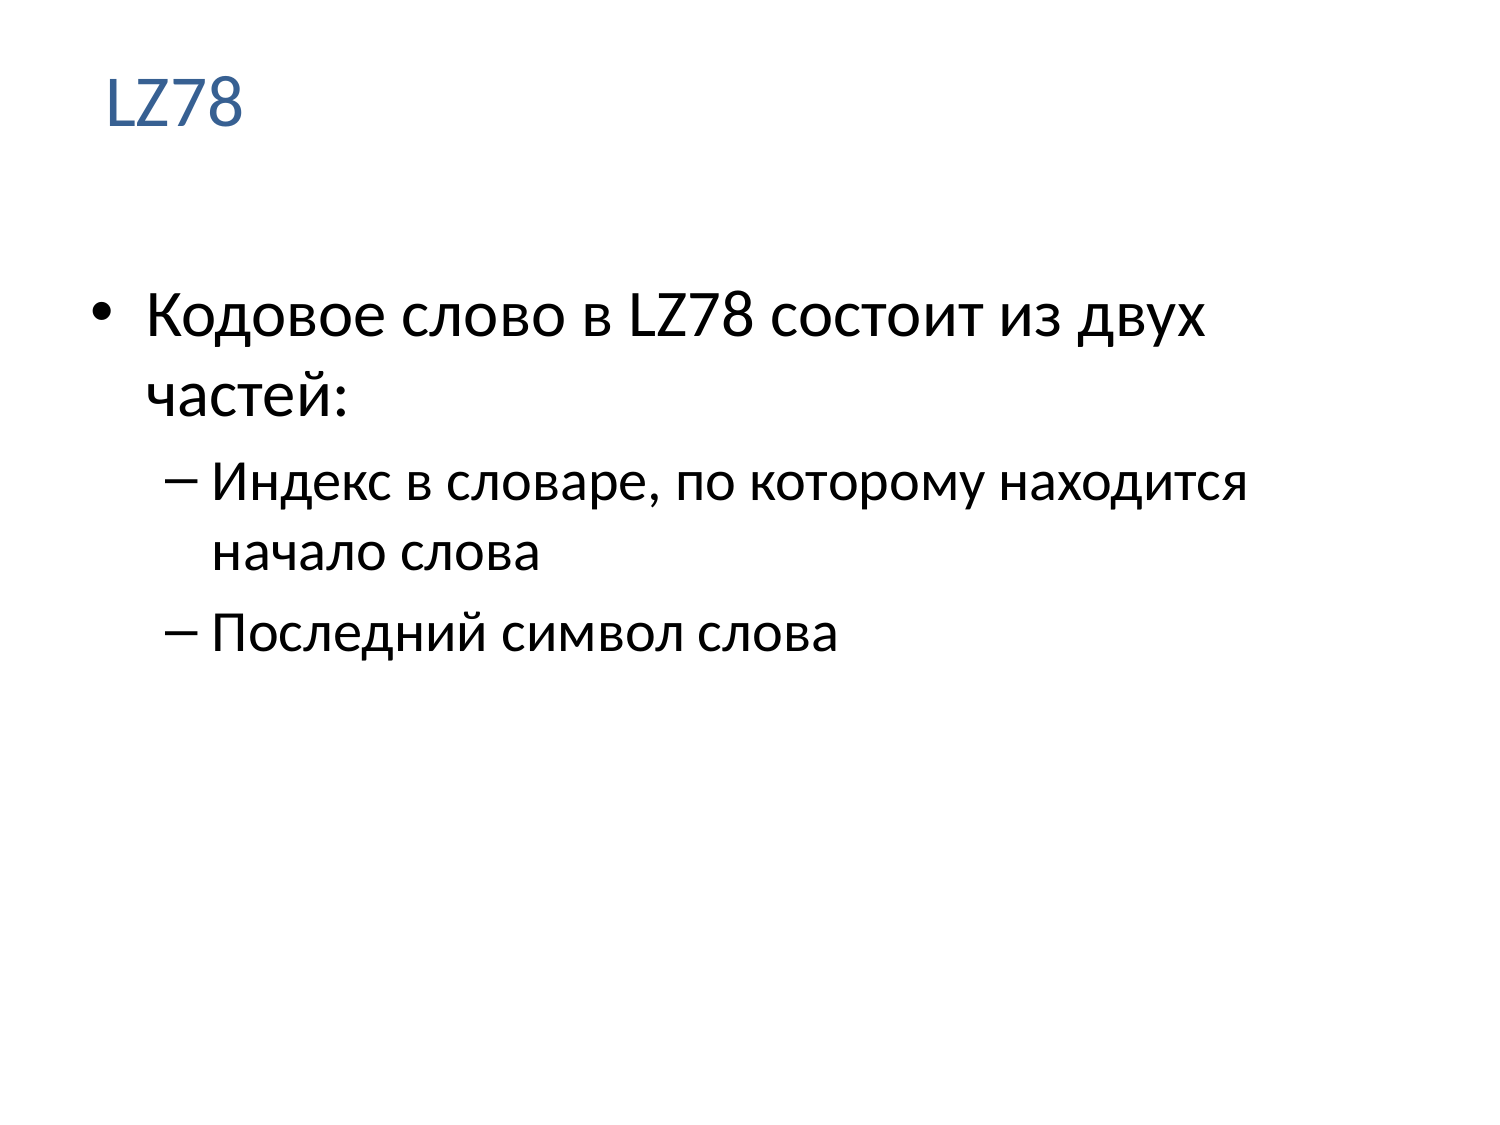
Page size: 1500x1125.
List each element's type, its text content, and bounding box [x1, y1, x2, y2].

title LZ78 [75, 45, 275, 150]
list Кодовое слово в LZ78 состоит из двух частей: Индекс в словаре, по которому находится начало слова Последний символ слова [75, 262, 1425, 1005]
